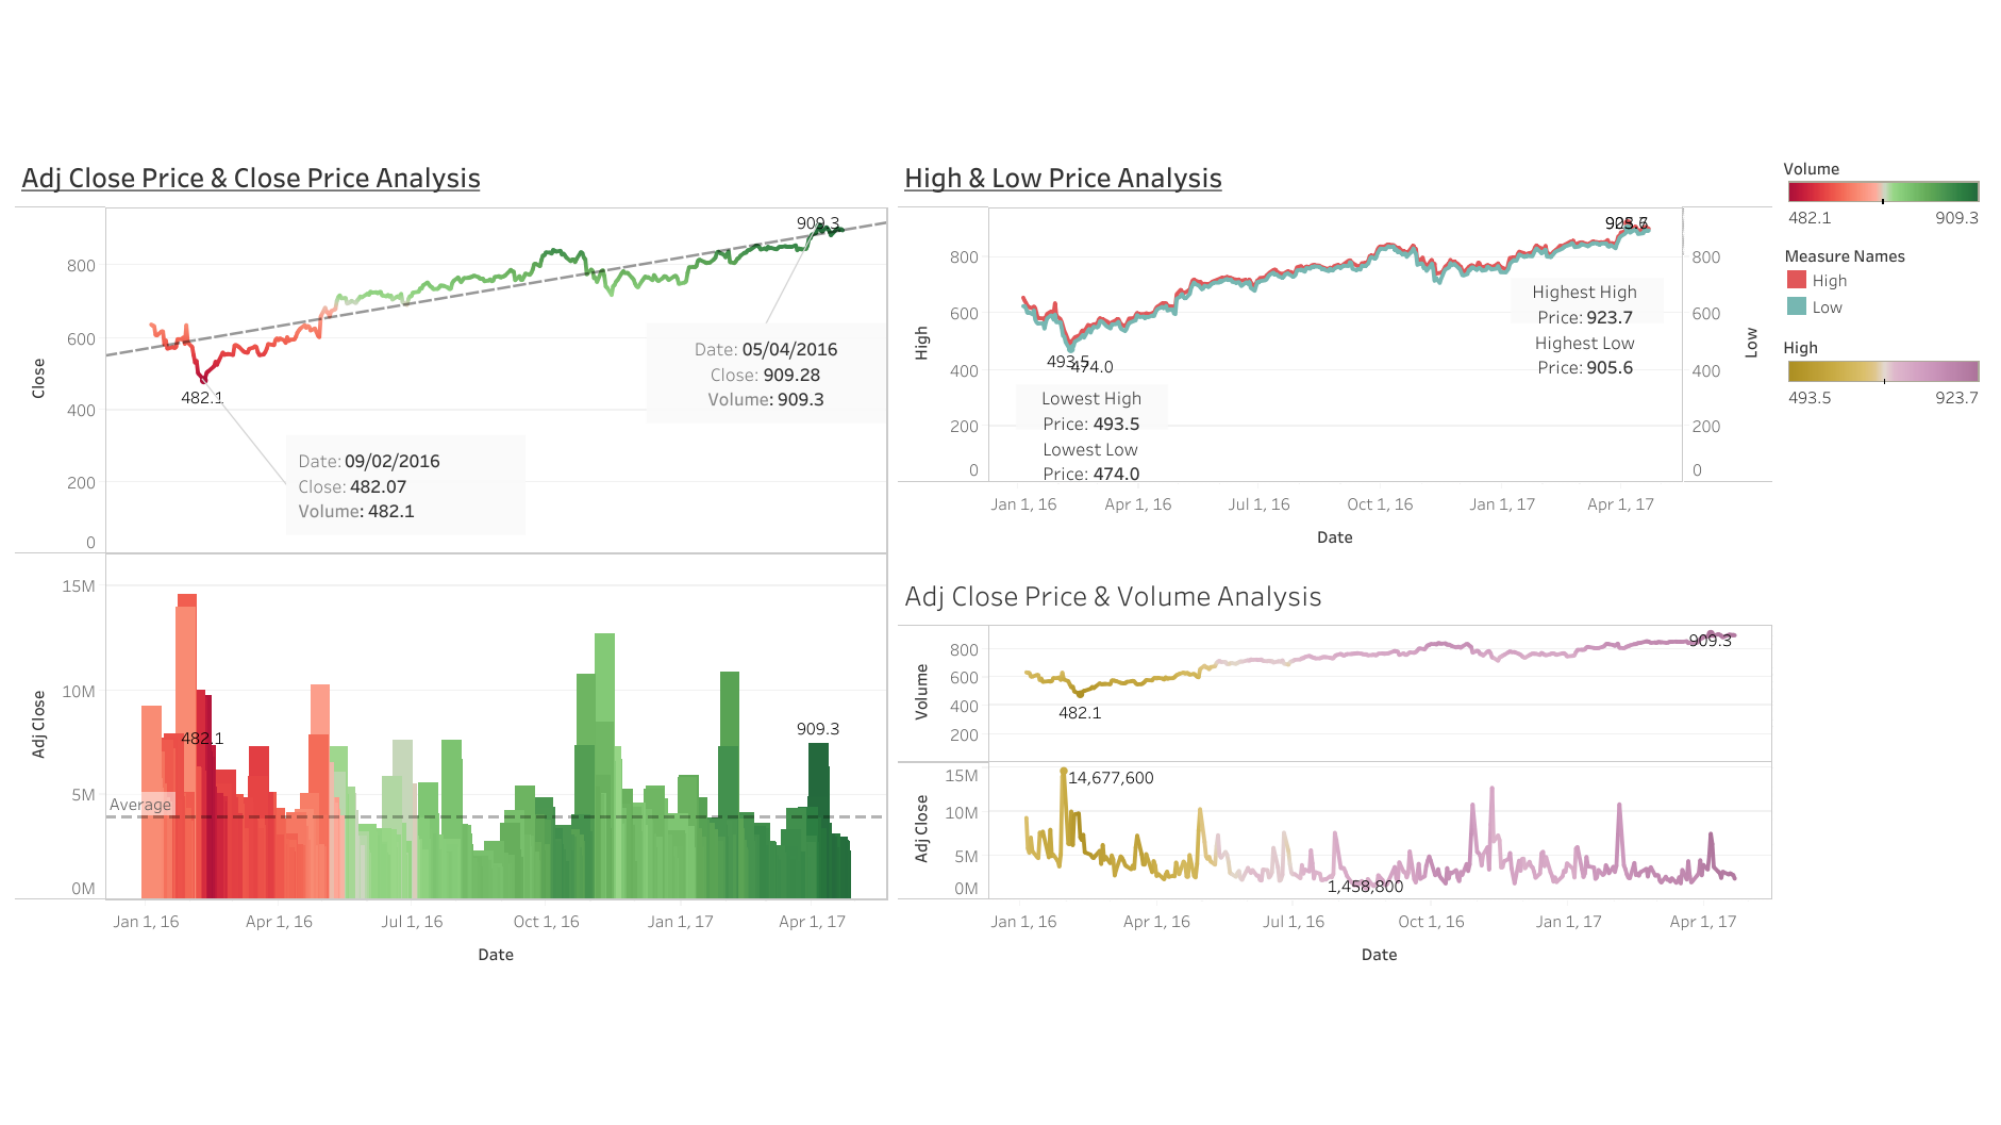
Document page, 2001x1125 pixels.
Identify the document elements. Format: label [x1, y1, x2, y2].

picture [0, 134, 2000, 991]
